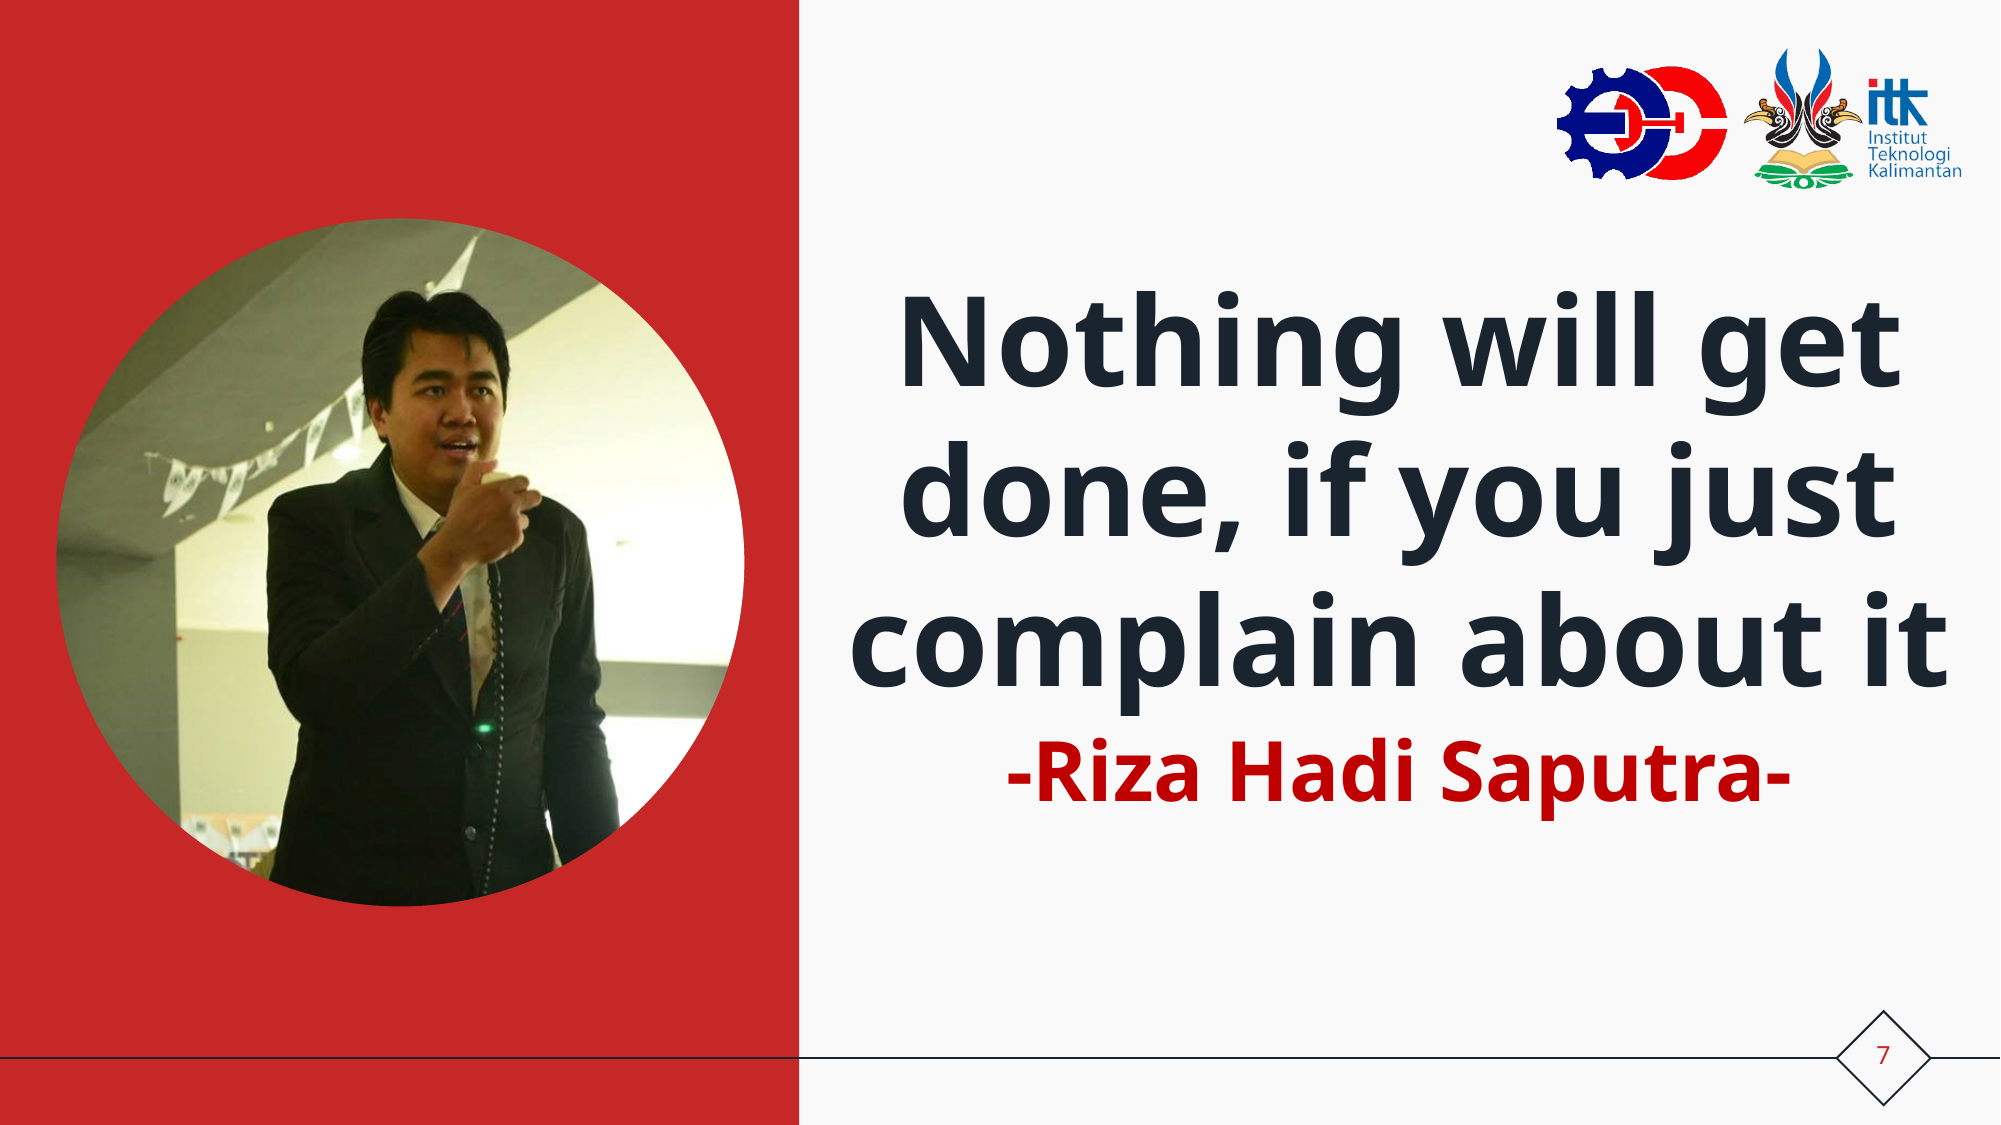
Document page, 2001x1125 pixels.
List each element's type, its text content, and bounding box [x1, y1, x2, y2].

picture [1556, 31, 1978, 210]
picture [56, 218, 745, 907]
text_box Nothing will get done, if you just complain about it [821, 254, 1978, 710]
text_box -Riza Hadi Saputra- [821, 710, 1978, 826]
